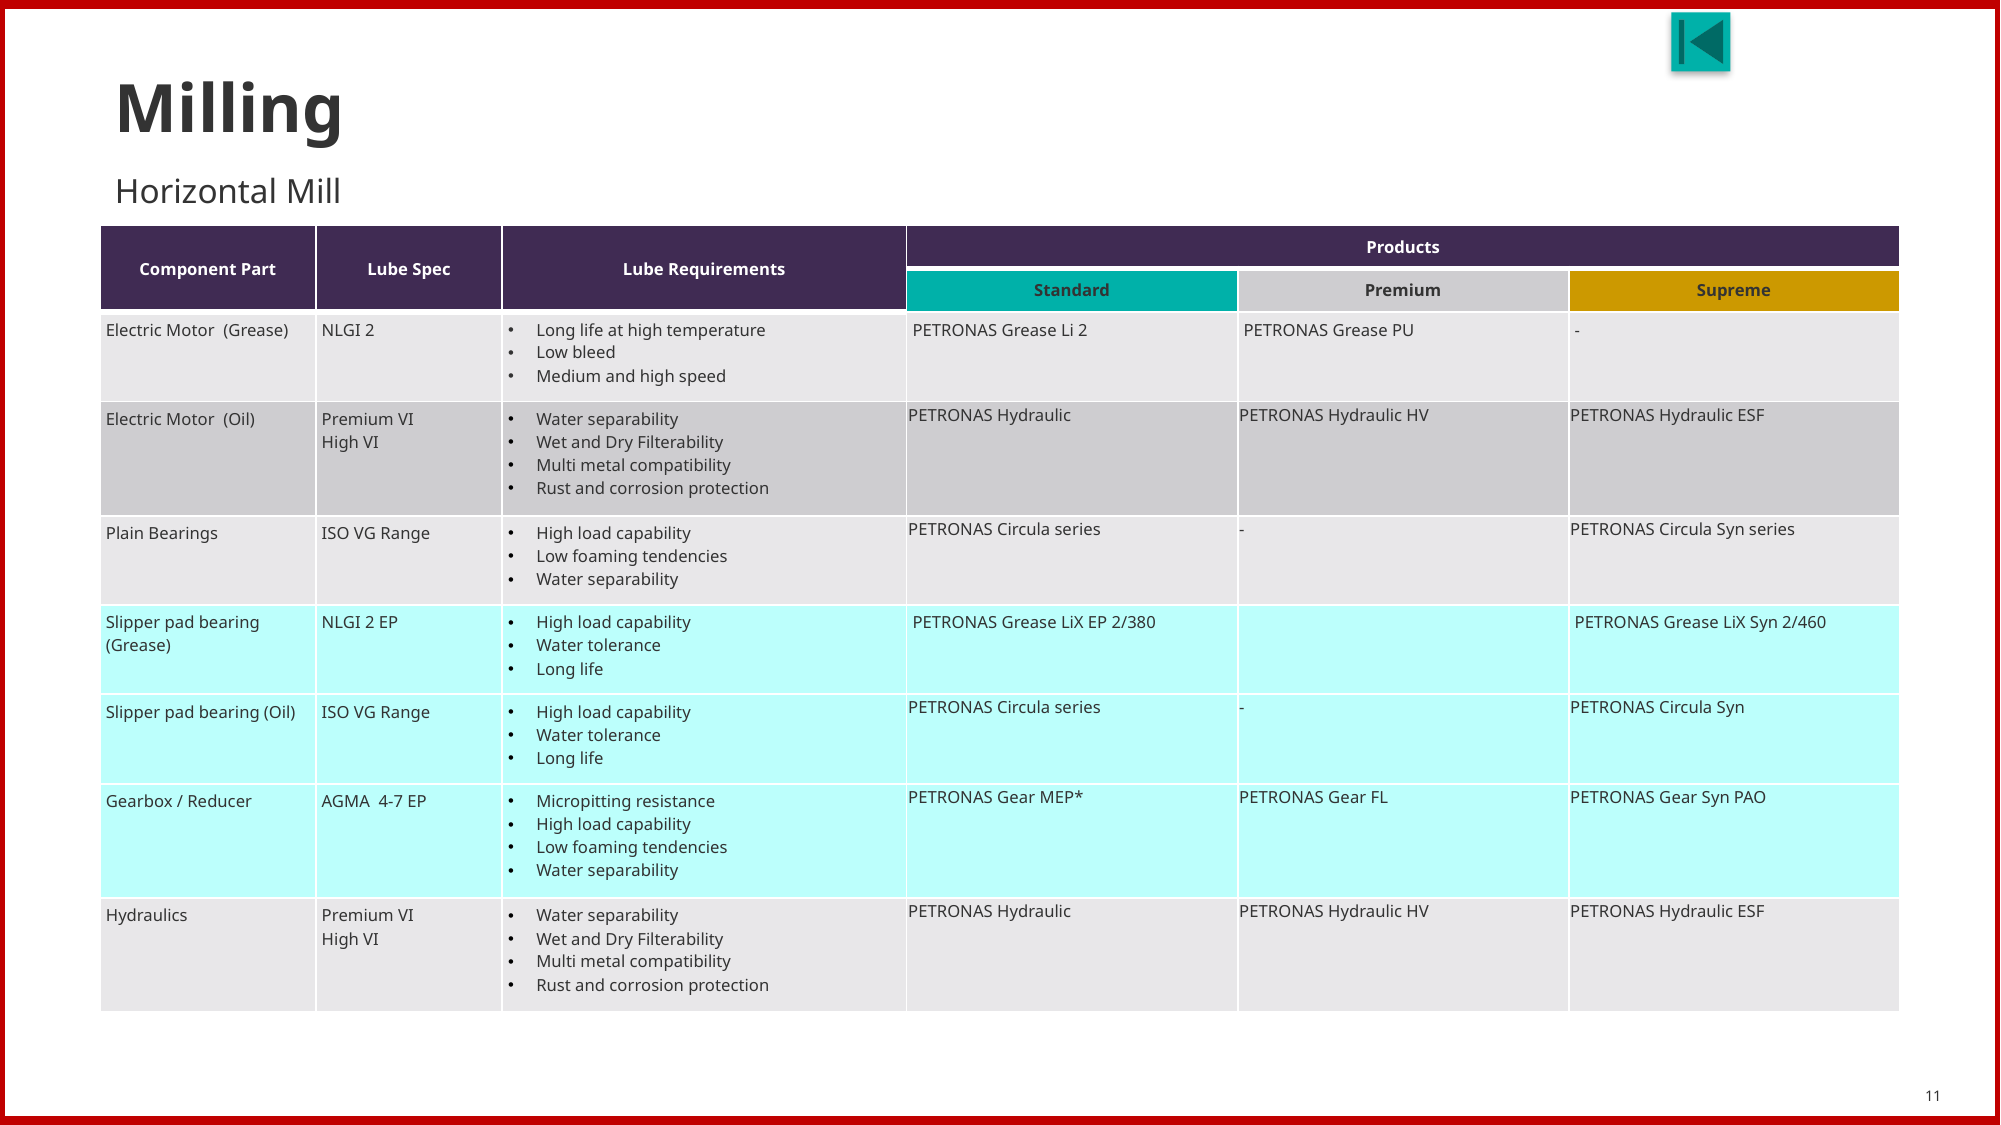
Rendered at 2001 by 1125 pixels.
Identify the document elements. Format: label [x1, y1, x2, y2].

text_box [0, 2, 2000, 1123]
